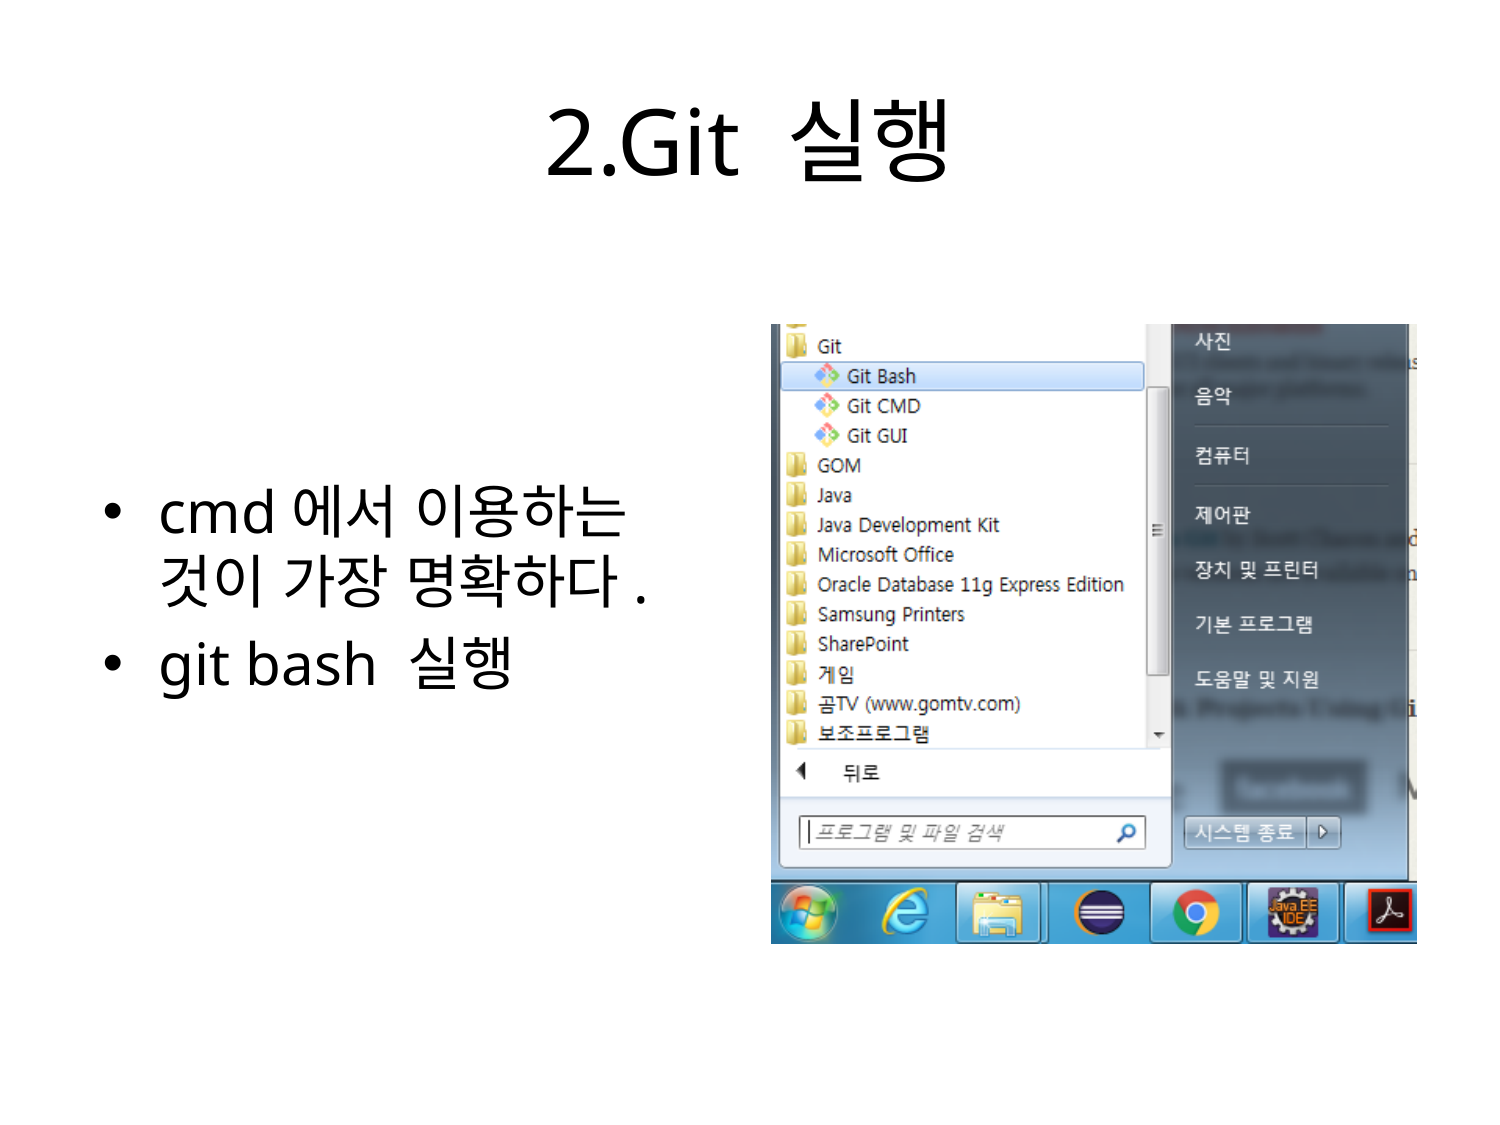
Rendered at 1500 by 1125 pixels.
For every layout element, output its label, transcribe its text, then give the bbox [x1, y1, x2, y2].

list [770, 324, 1417, 944]
title 2.Git 실행 [75, 45, 1425, 233]
list cmd에서 이용하는 것이 가장 명확하다. git bash 실행 [87, 468, 750, 757]
